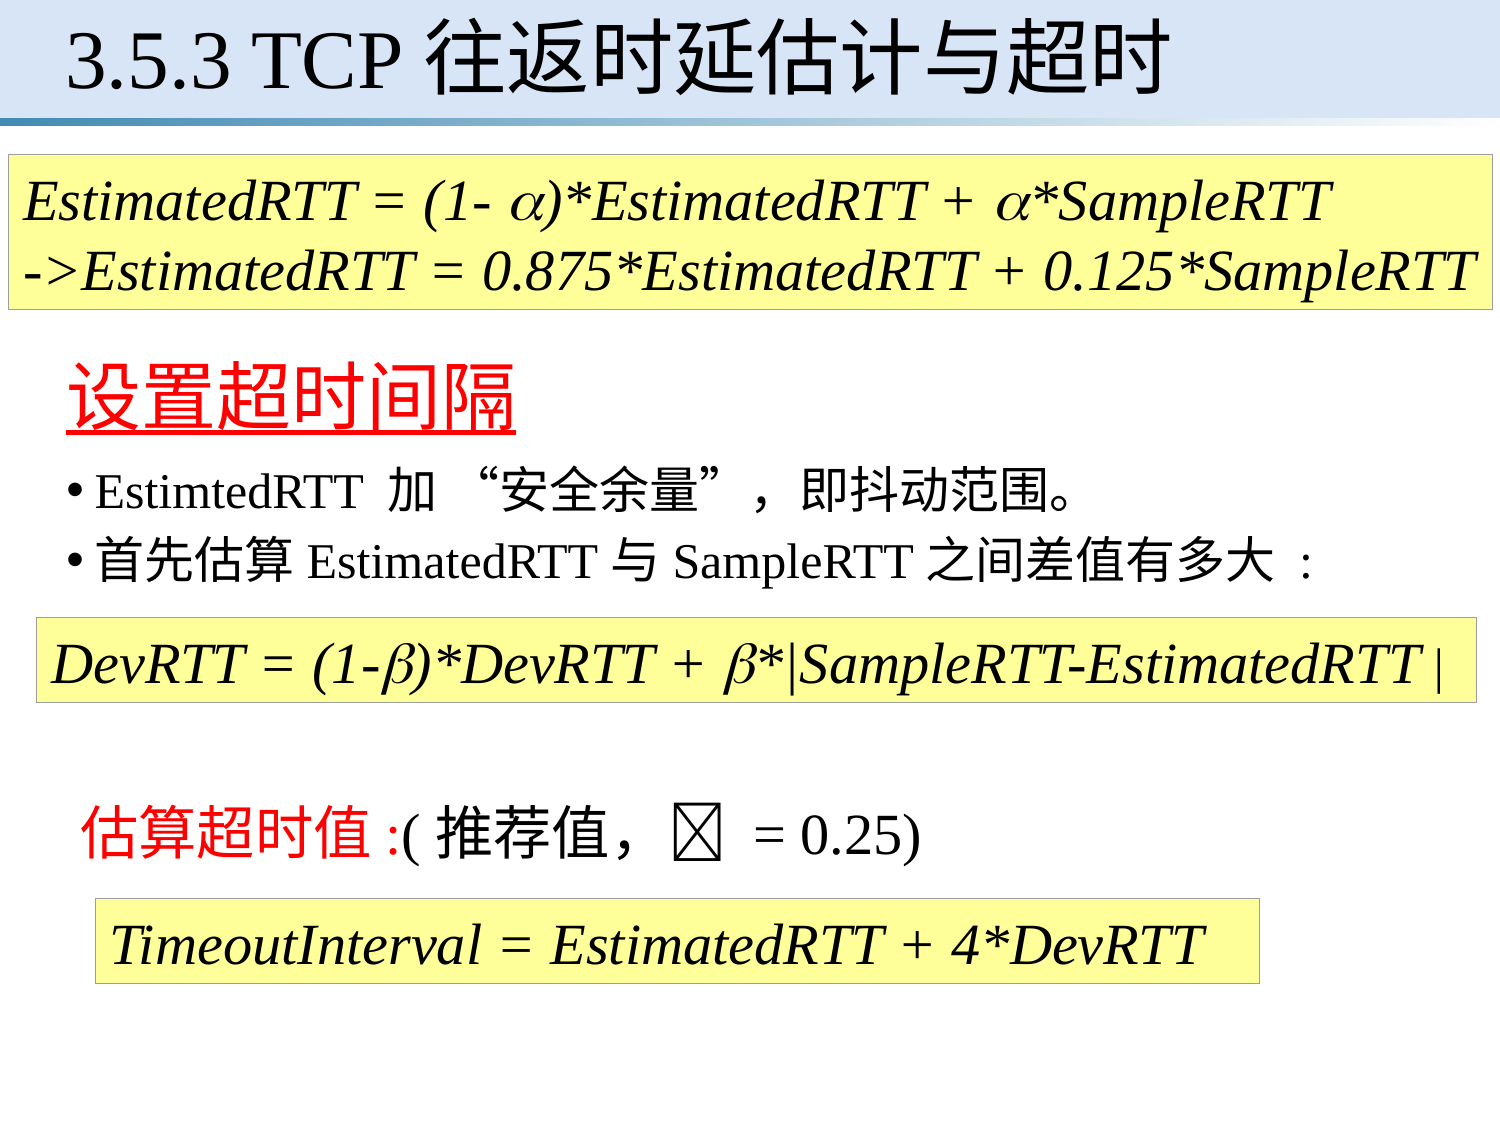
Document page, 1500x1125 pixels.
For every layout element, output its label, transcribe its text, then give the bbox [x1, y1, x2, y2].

text_box TimeoutInterval = EstimatedRTT + 4*DevRTT [95, 898, 1260, 984]
text_box EstimatedRTT = (1- )*EstimatedRTT + *SampleRTT ->EstimatedRTT = 0.875*EstimatedRTT + 0.125*SampleRTT [8, 154, 1493, 310]
text_box 估算超时值:(推荐值， = 0.25) [42, 789, 938, 874]
text_box DevRTT = (1-)*DevRTT + *|SampleRTT-EstimatedRTT | [36, 617, 1477, 703]
title 3.5.3 TCP往返时延估计与超时 [50, 0, 1448, 123]
list 设置超时间隔 EstimtedRTT 加 “安全余量”，即抖动范围。 首先估算EstimatedRTT与SampleRTT之间差值有多大 : [51, 352, 1449, 592]
